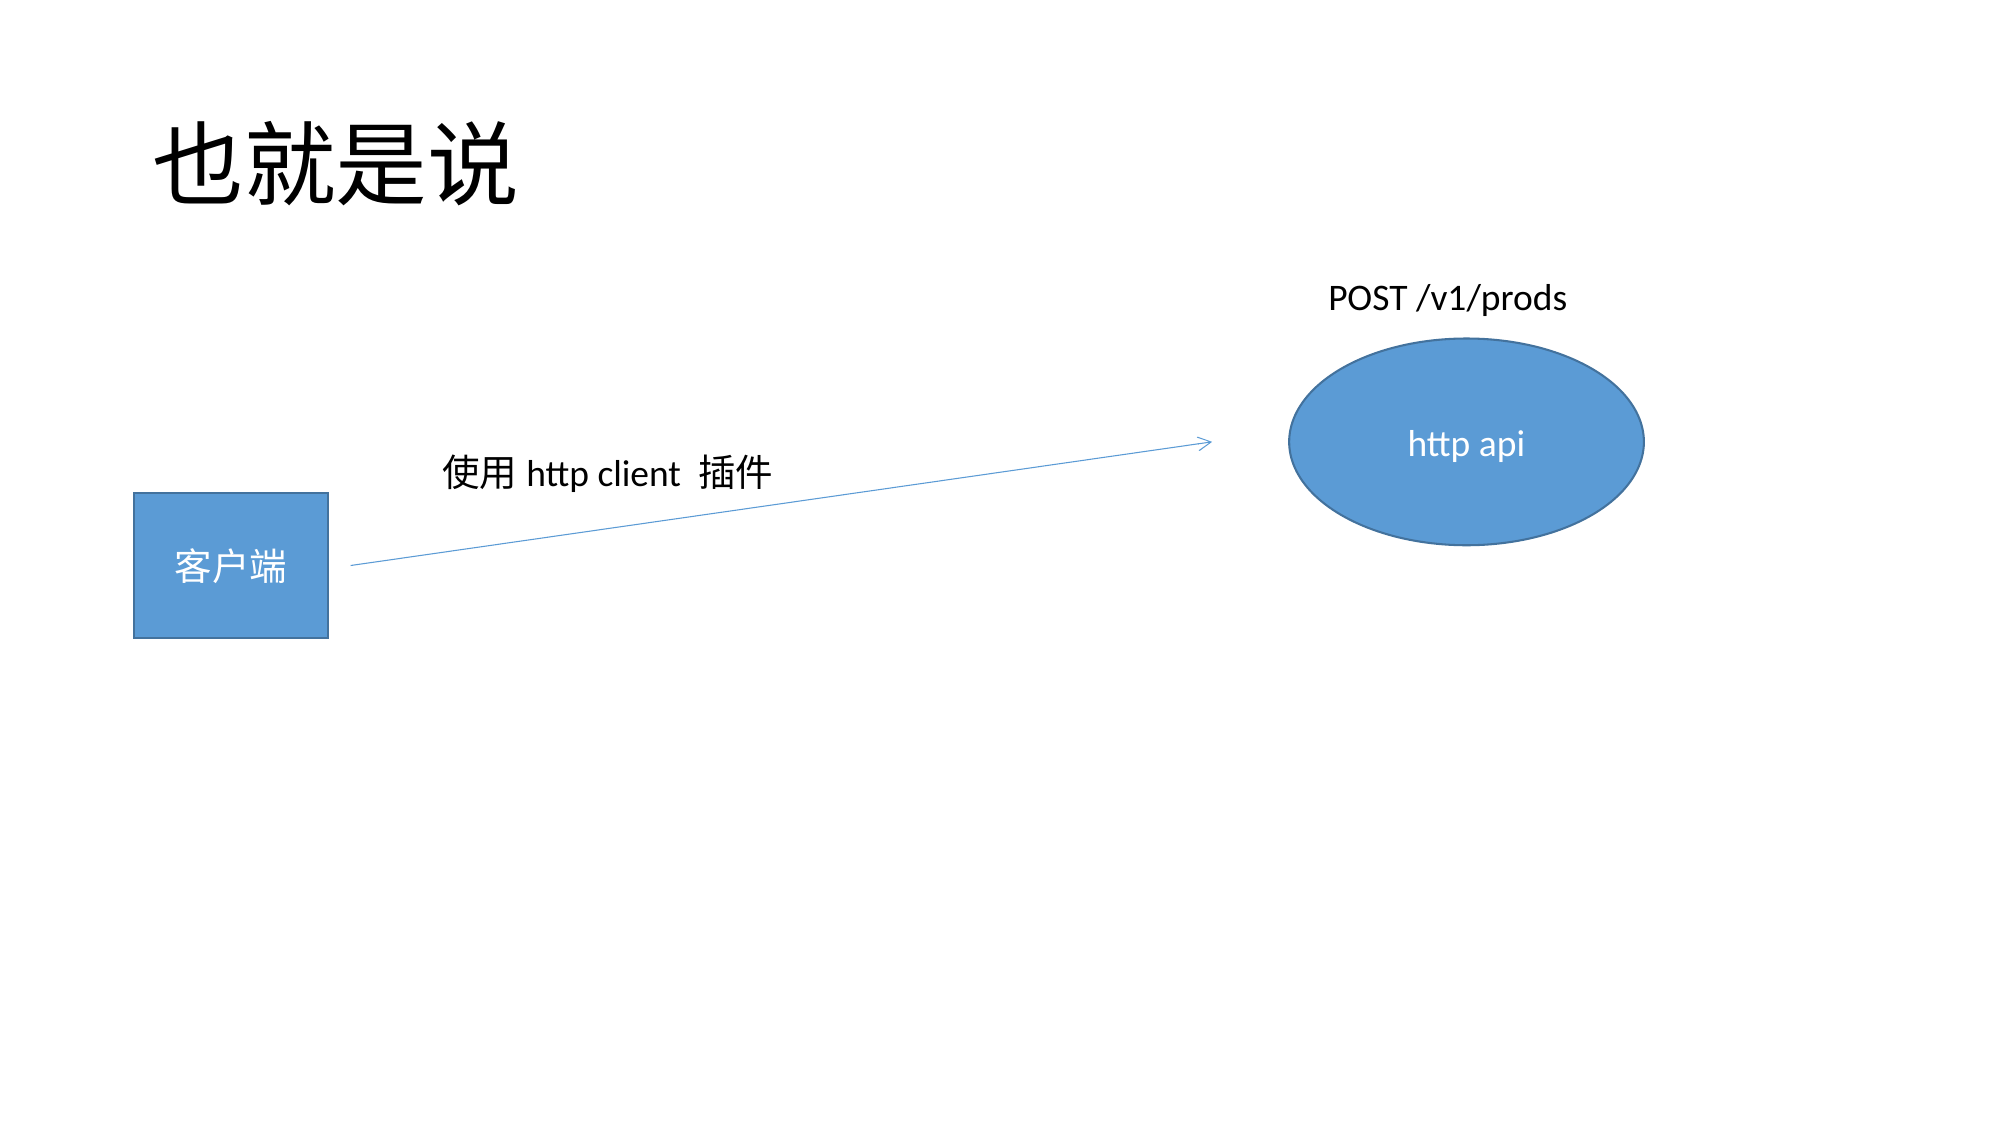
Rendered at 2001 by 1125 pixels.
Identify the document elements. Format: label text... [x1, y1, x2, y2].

text_box POST /v1/prods [1313, 265, 1644, 326]
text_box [350, 441, 1213, 566]
text_box http api [1288, 337, 1645, 547]
text_box 客户端 [133, 492, 329, 639]
title 也就是说 [137, 59, 1863, 278]
